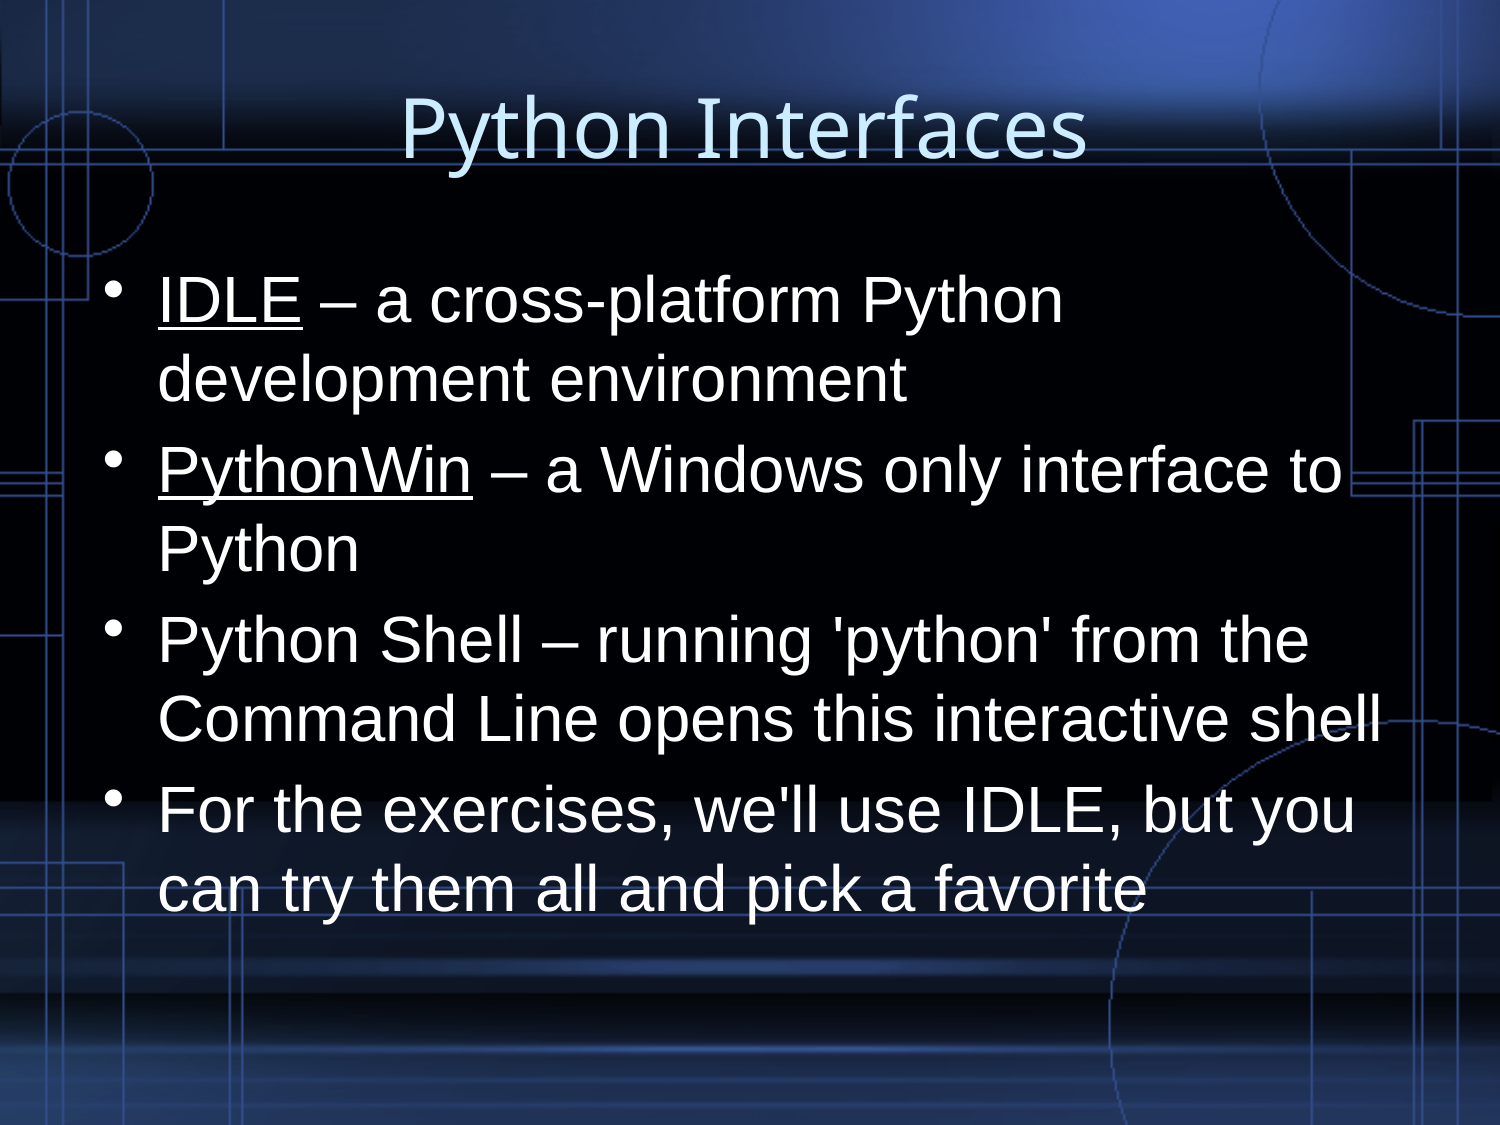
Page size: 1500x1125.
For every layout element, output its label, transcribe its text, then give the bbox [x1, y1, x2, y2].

picture [0, 0, 1500, 1125]
title Python Interfaces [87, 17, 1400, 233]
list IDLE – a cross-platform Python development environment PythonWin – a Windows only interface to Python Python Shell – running 'python' from the Command Line opens this interactive shell For the exercises, we'll use IDLE, but you can try them all and pick a favorite [87, 249, 1400, 1000]
